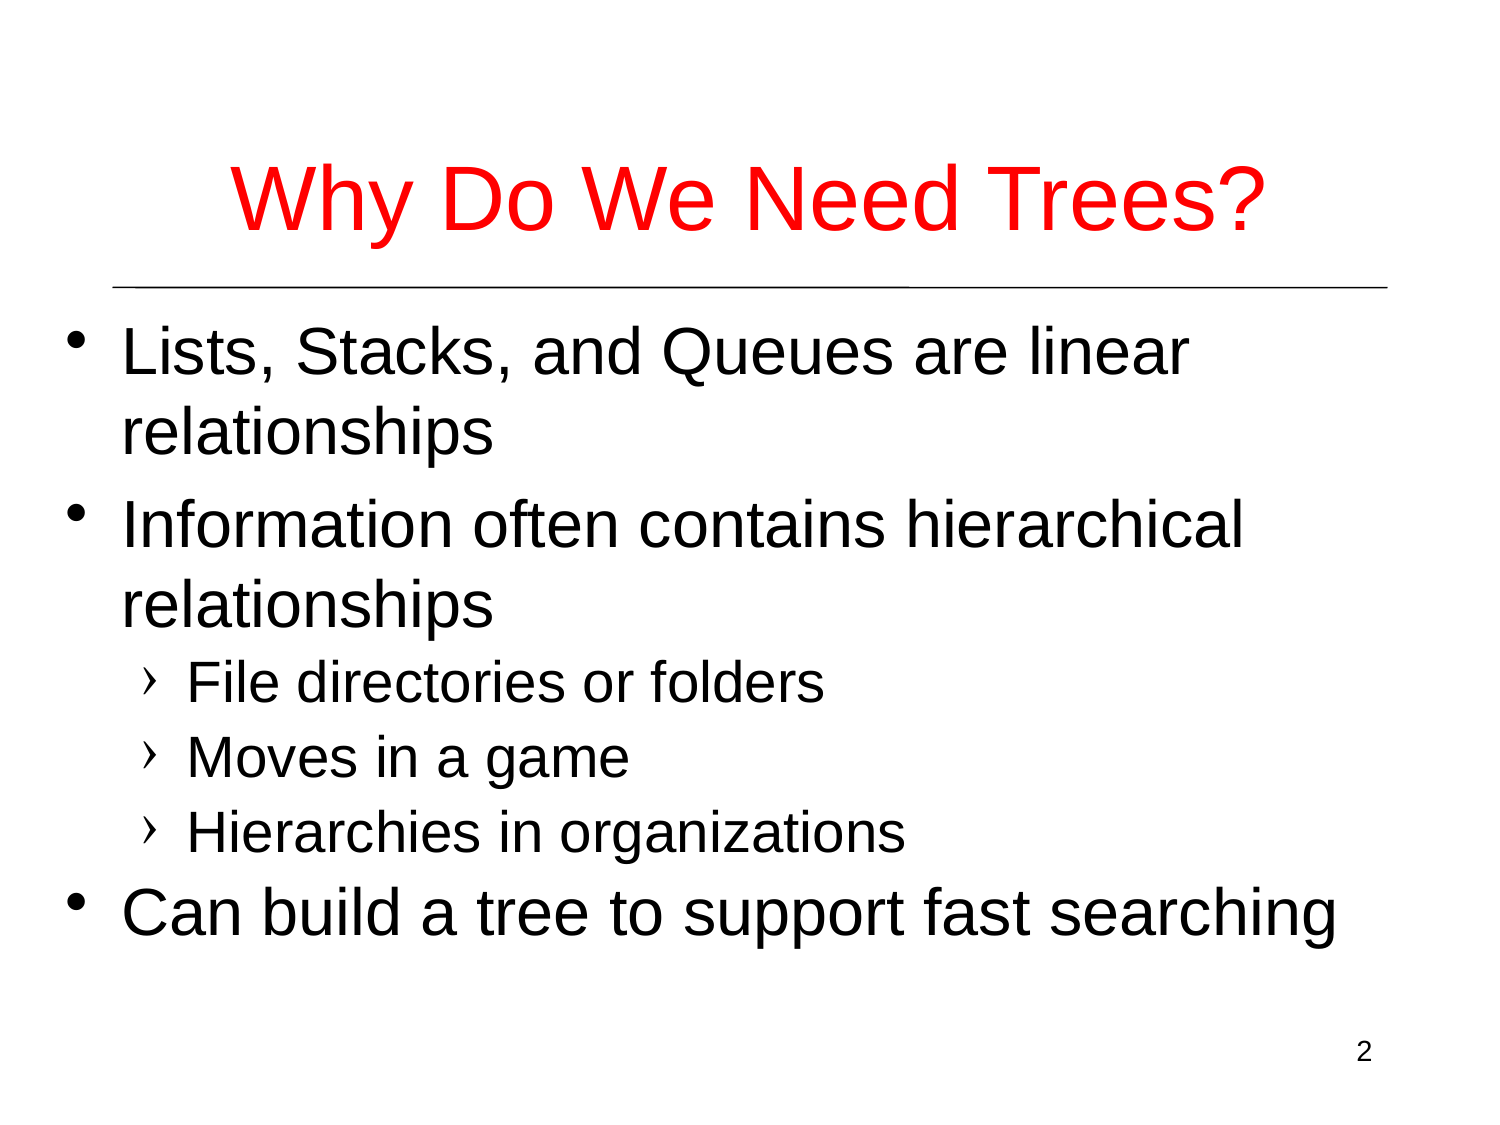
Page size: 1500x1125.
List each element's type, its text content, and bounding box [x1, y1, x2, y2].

title Why Do We Need Trees? [112, 99, 1388, 288]
list Lists, Stacks, and Queues are linear relationships Information often contains hierarchical relationships File directories or folders Moves in a game Hierarchies in organizations Can build a tree to support fast searching [50, 299, 1450, 1013]
slide_number 2 [1074, 1025, 1388, 1100]
